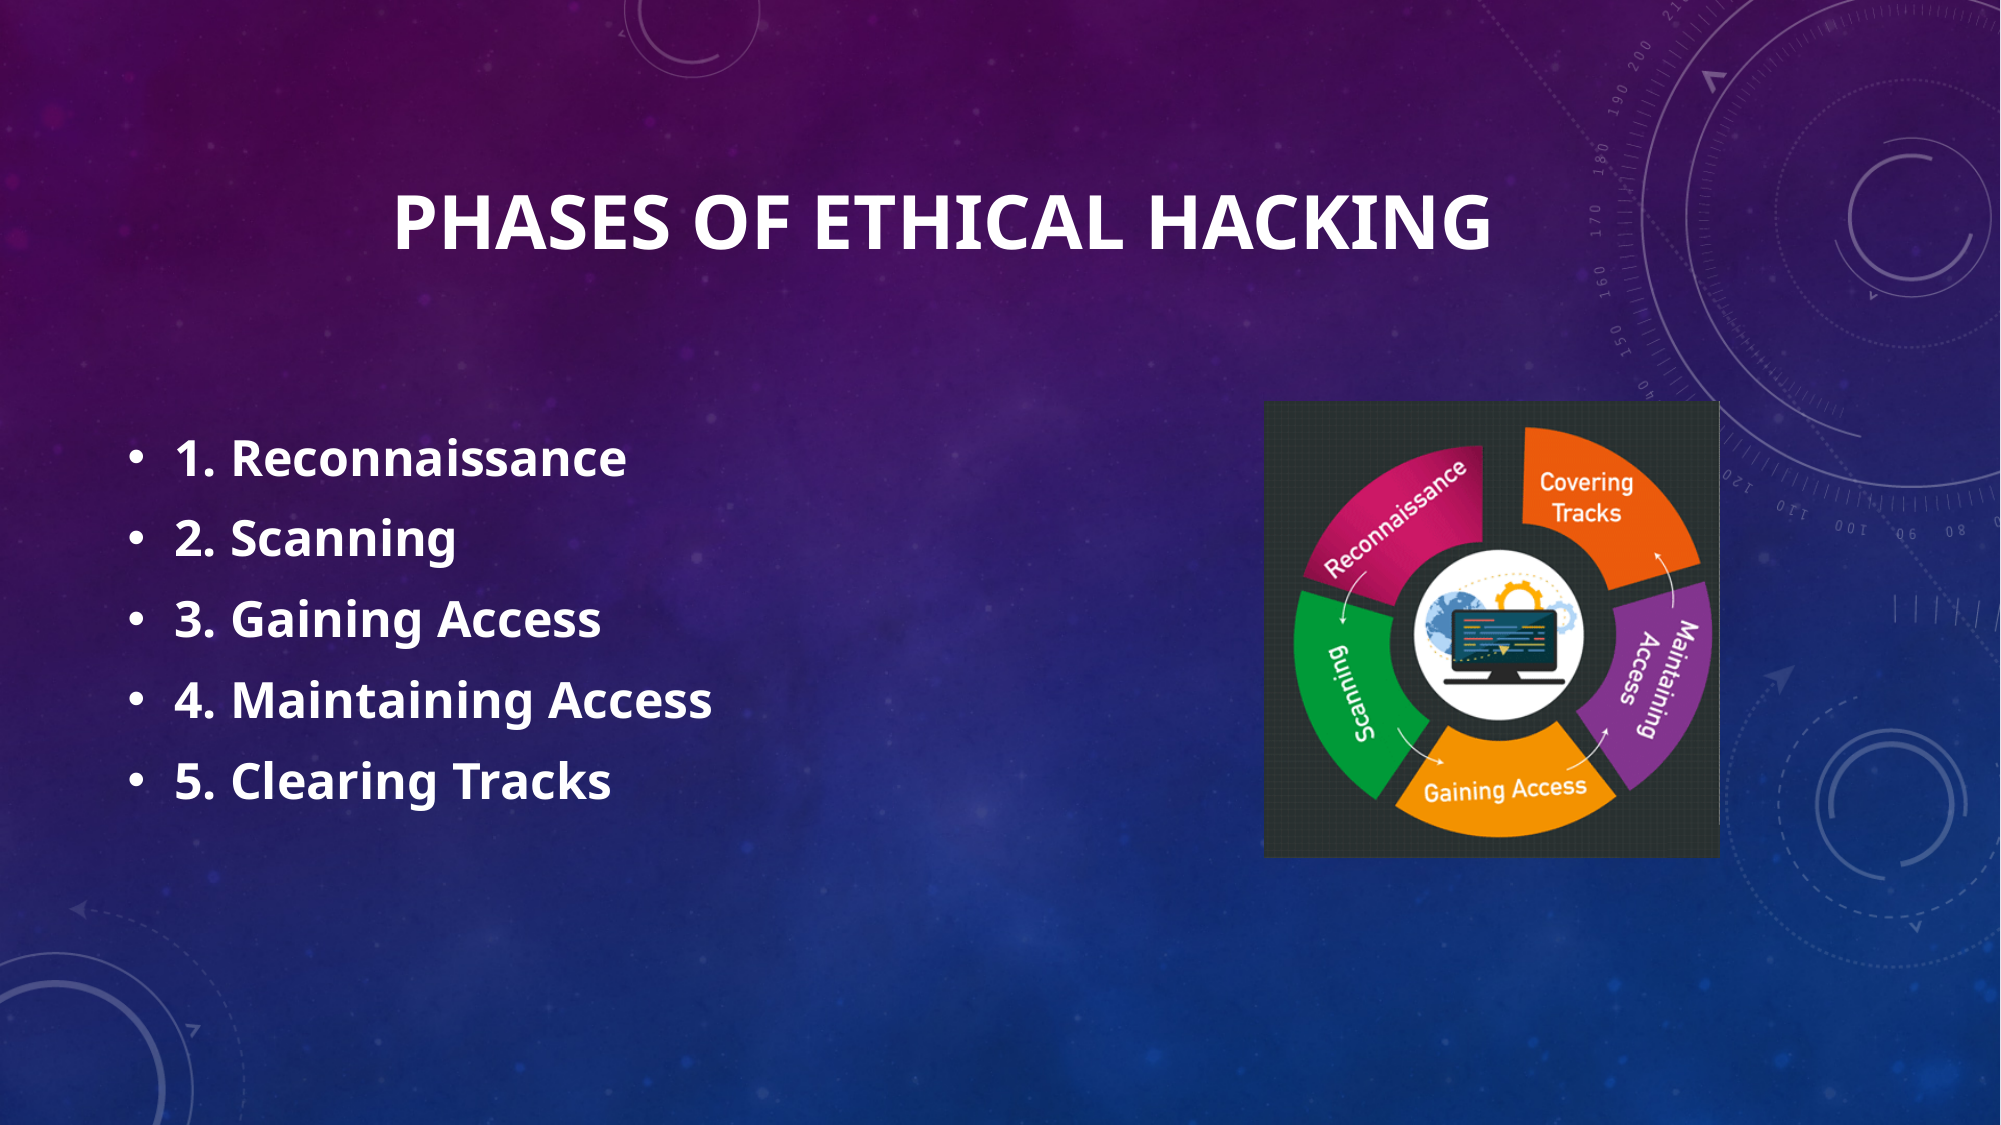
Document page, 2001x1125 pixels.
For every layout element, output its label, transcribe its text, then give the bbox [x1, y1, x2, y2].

list 1. Reconnaissance 2. Scanning 3. Gaining Access 4. Maintaining Access 5. Clearing Tracks [112, 351, 1775, 950]
title Phases of Ethical Hacking [112, 99, 1775, 339]
picture [0, 0, 2001, 1125]
